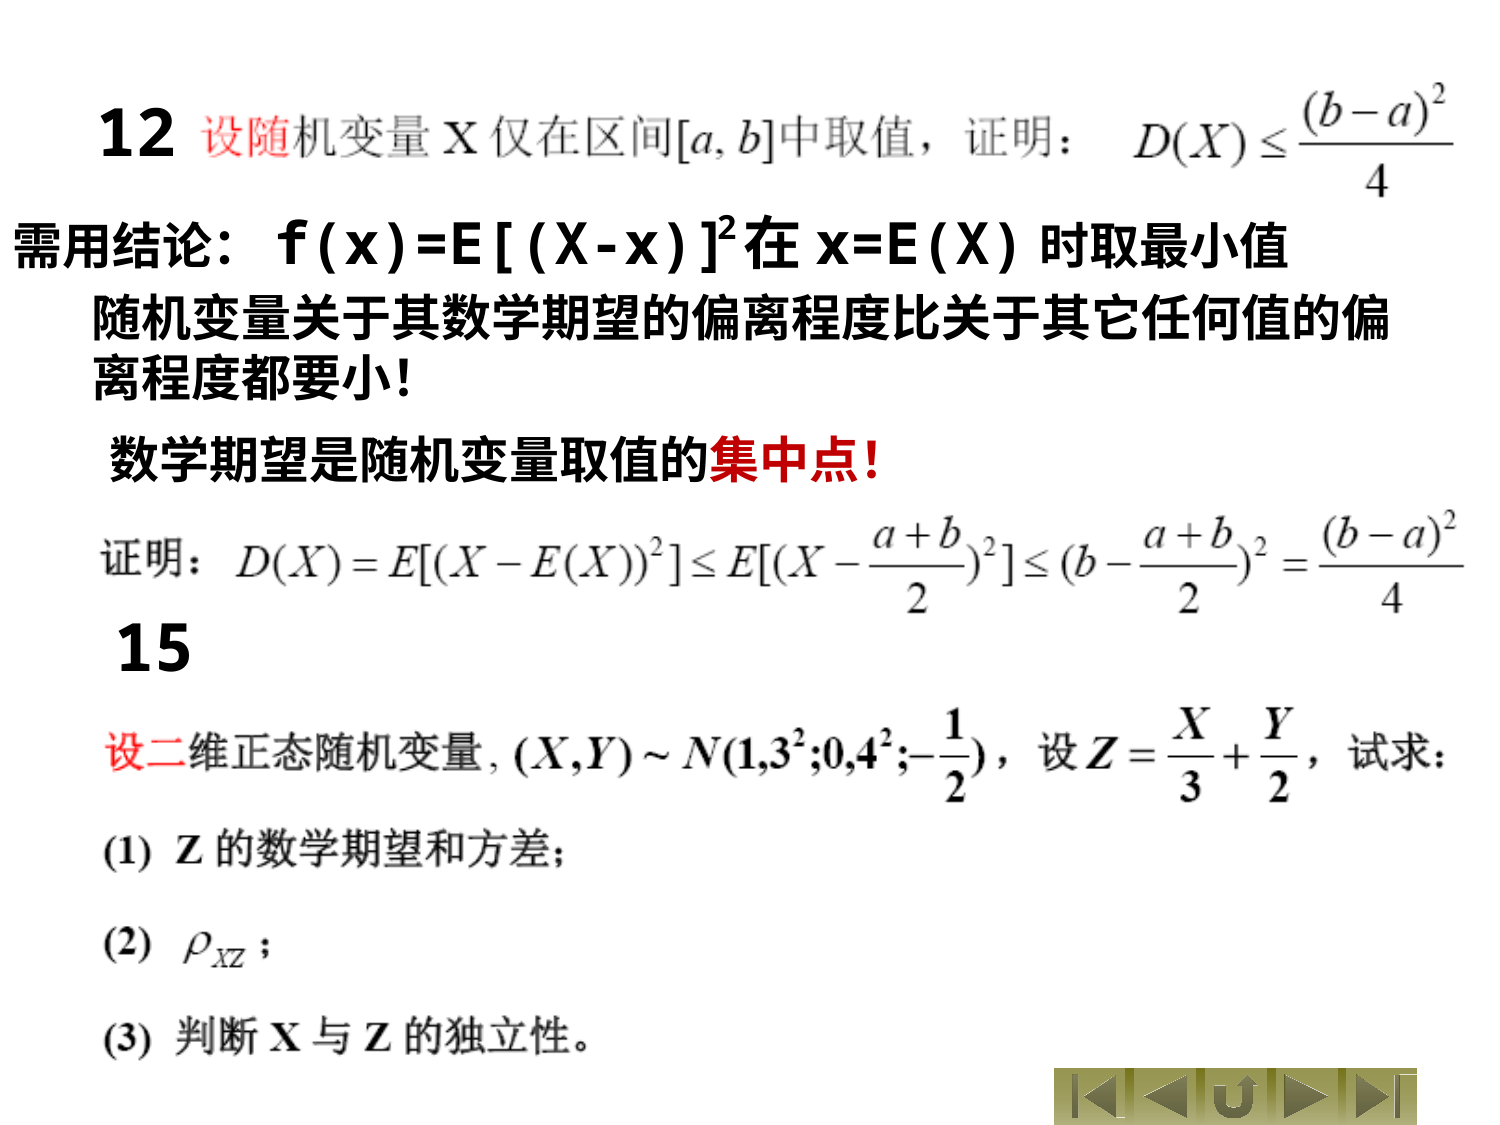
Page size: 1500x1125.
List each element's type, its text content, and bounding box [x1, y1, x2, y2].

picture [193, 56, 1489, 210]
picture [100, 703, 1450, 1068]
text_box 15 [100, 657, 218, 693]
text_box 数学期望是随机变量取值的集中点！ [94, 408, 925, 490]
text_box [1054, 1080, 1418, 1125]
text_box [70, 198, 1233, 286]
text_box 12 [81, 81, 186, 177]
text_box 随机变量关于其数学期望的偏离程度比关于其它任何值的偏离程度都要小！ [76, 278, 1415, 414]
picture [88, 491, 1491, 645]
